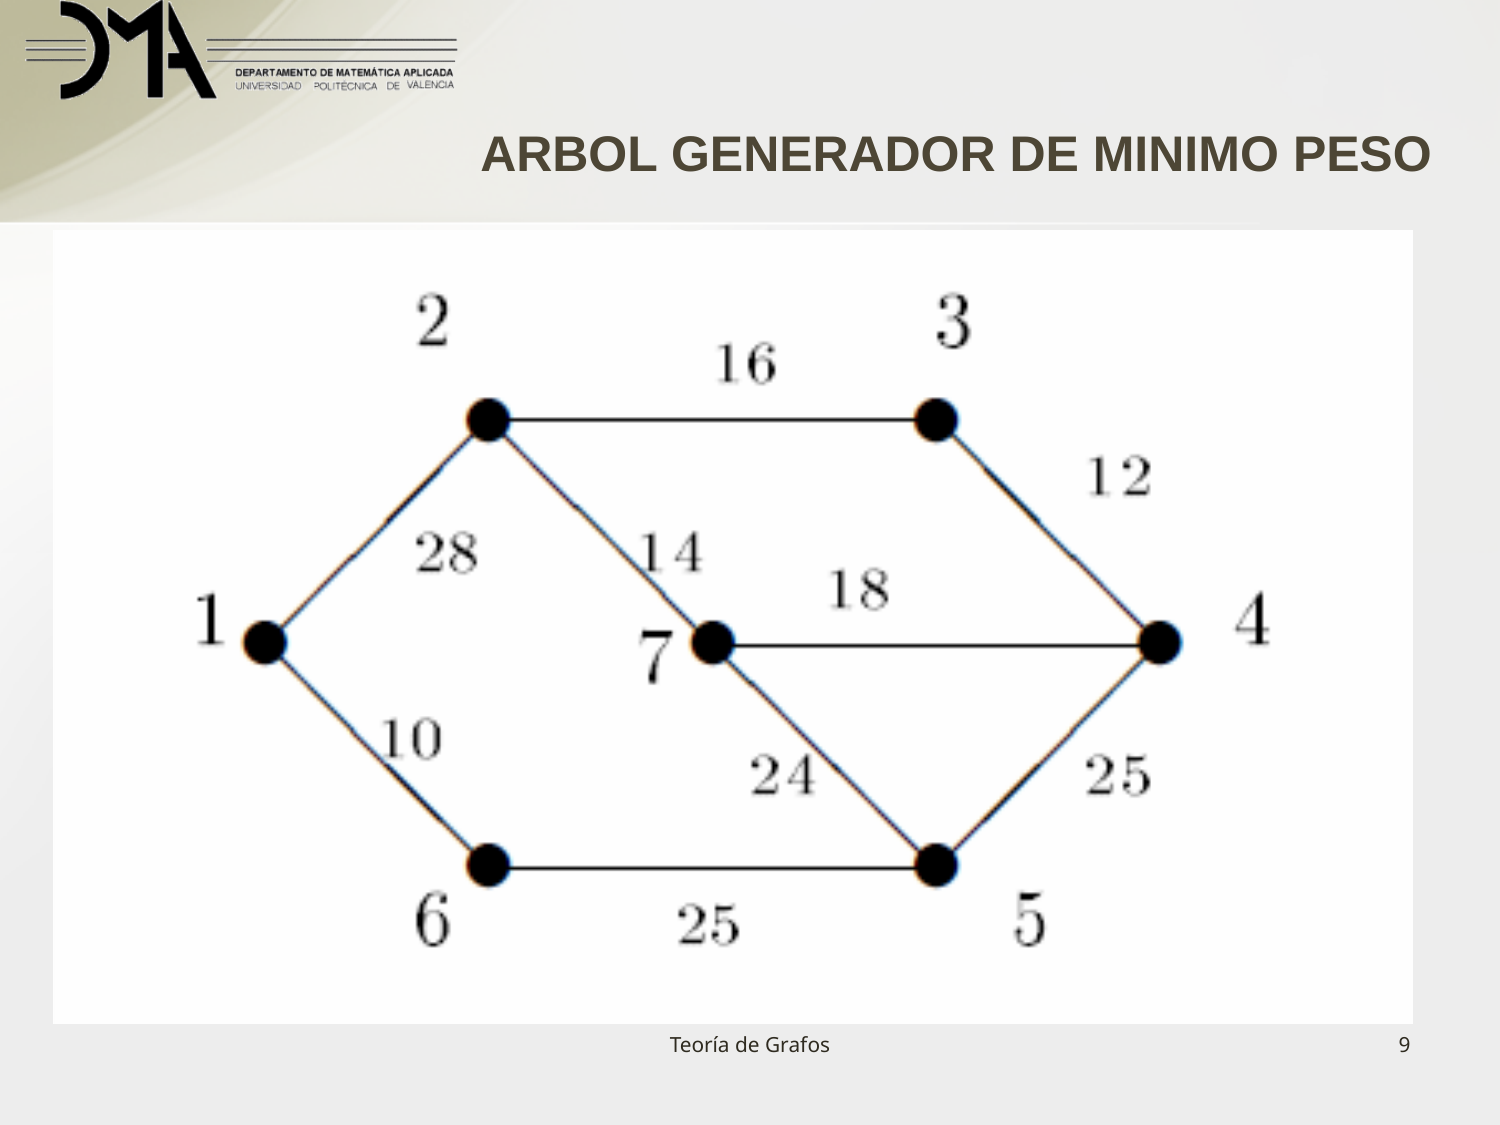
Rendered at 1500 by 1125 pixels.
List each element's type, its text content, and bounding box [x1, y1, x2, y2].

text_box ARBOL GENERADOR DE MINIMO PESO [348, 113, 1447, 189]
picture [0, 0, 1500, 1125]
slide_number 9 [1074, 1024, 1425, 1103]
footer Teoría de Grafos [512, 1036, 988, 1103]
